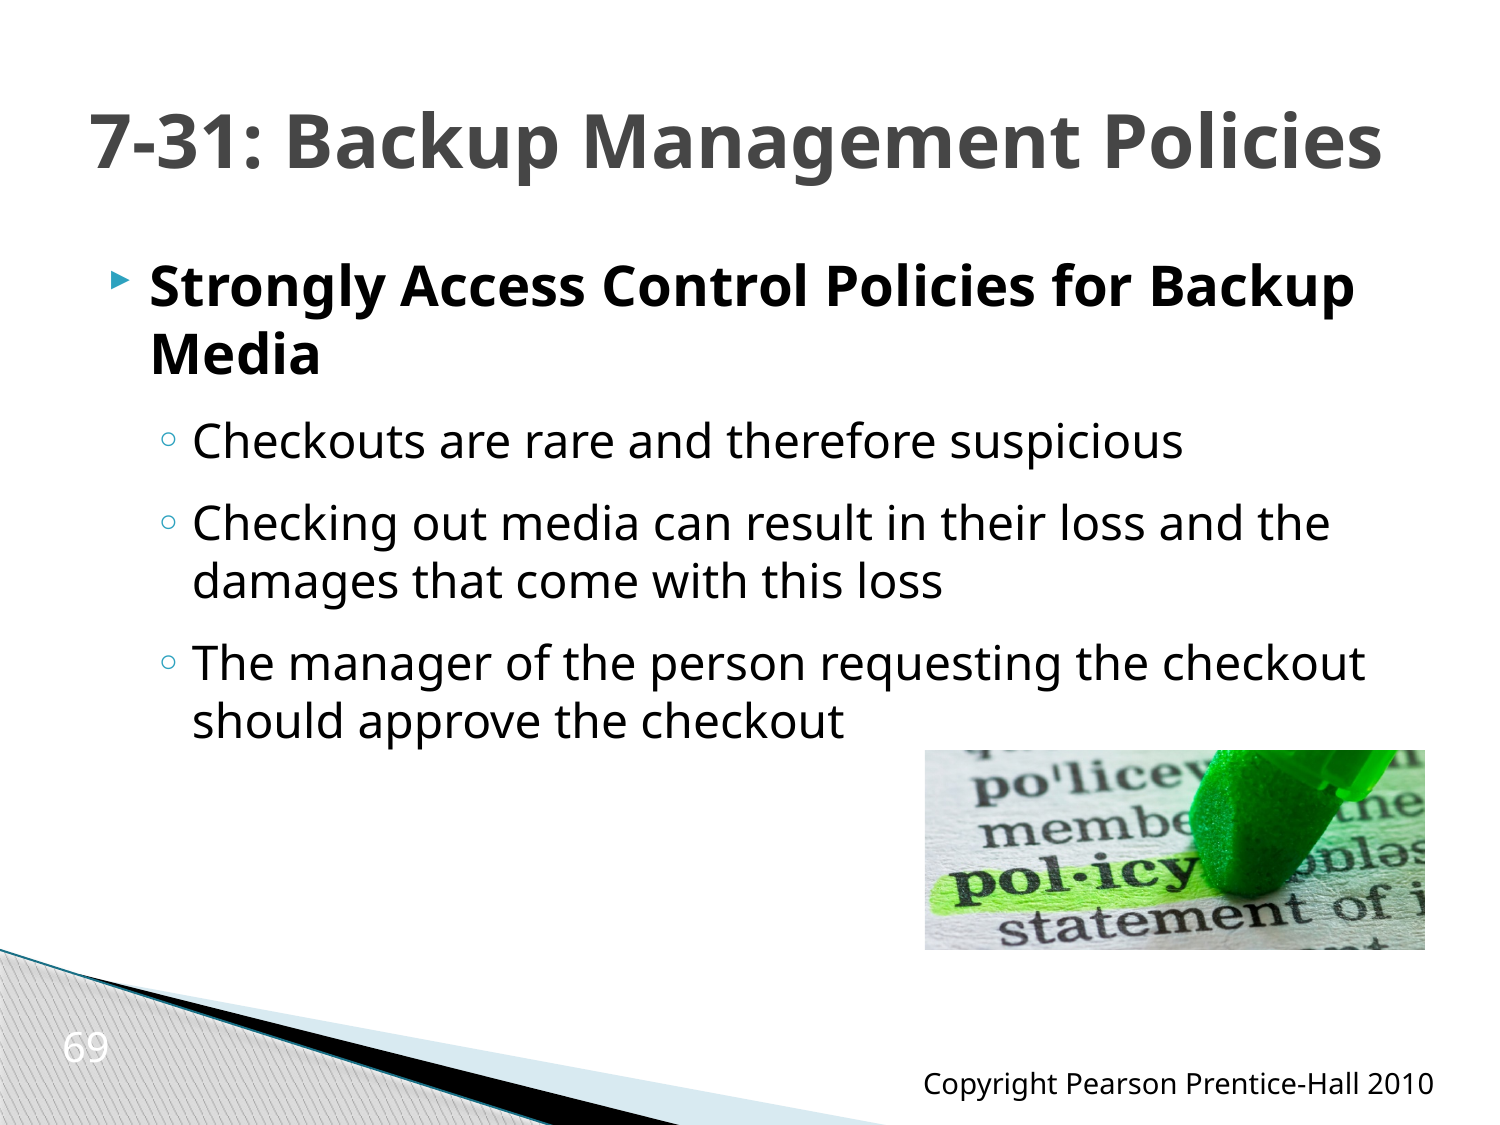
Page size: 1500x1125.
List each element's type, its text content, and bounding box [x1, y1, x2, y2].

footer Copyright Pearson Prentice-Hall 2010 [737, 1052, 1450, 1113]
picture [924, 749, 1426, 951]
title 7-31: Backup Management Policies [75, 45, 1425, 233]
slide_number 69 [0, 1025, 125, 1085]
list Strongly Access Control Policies for Backup Media Checkouts are rare and therefore suspicious Checking out media can result in their loss and the damages that come with this loss The manager of the person requesting the checkout should approve the checkout [75, 242, 1425, 986]
